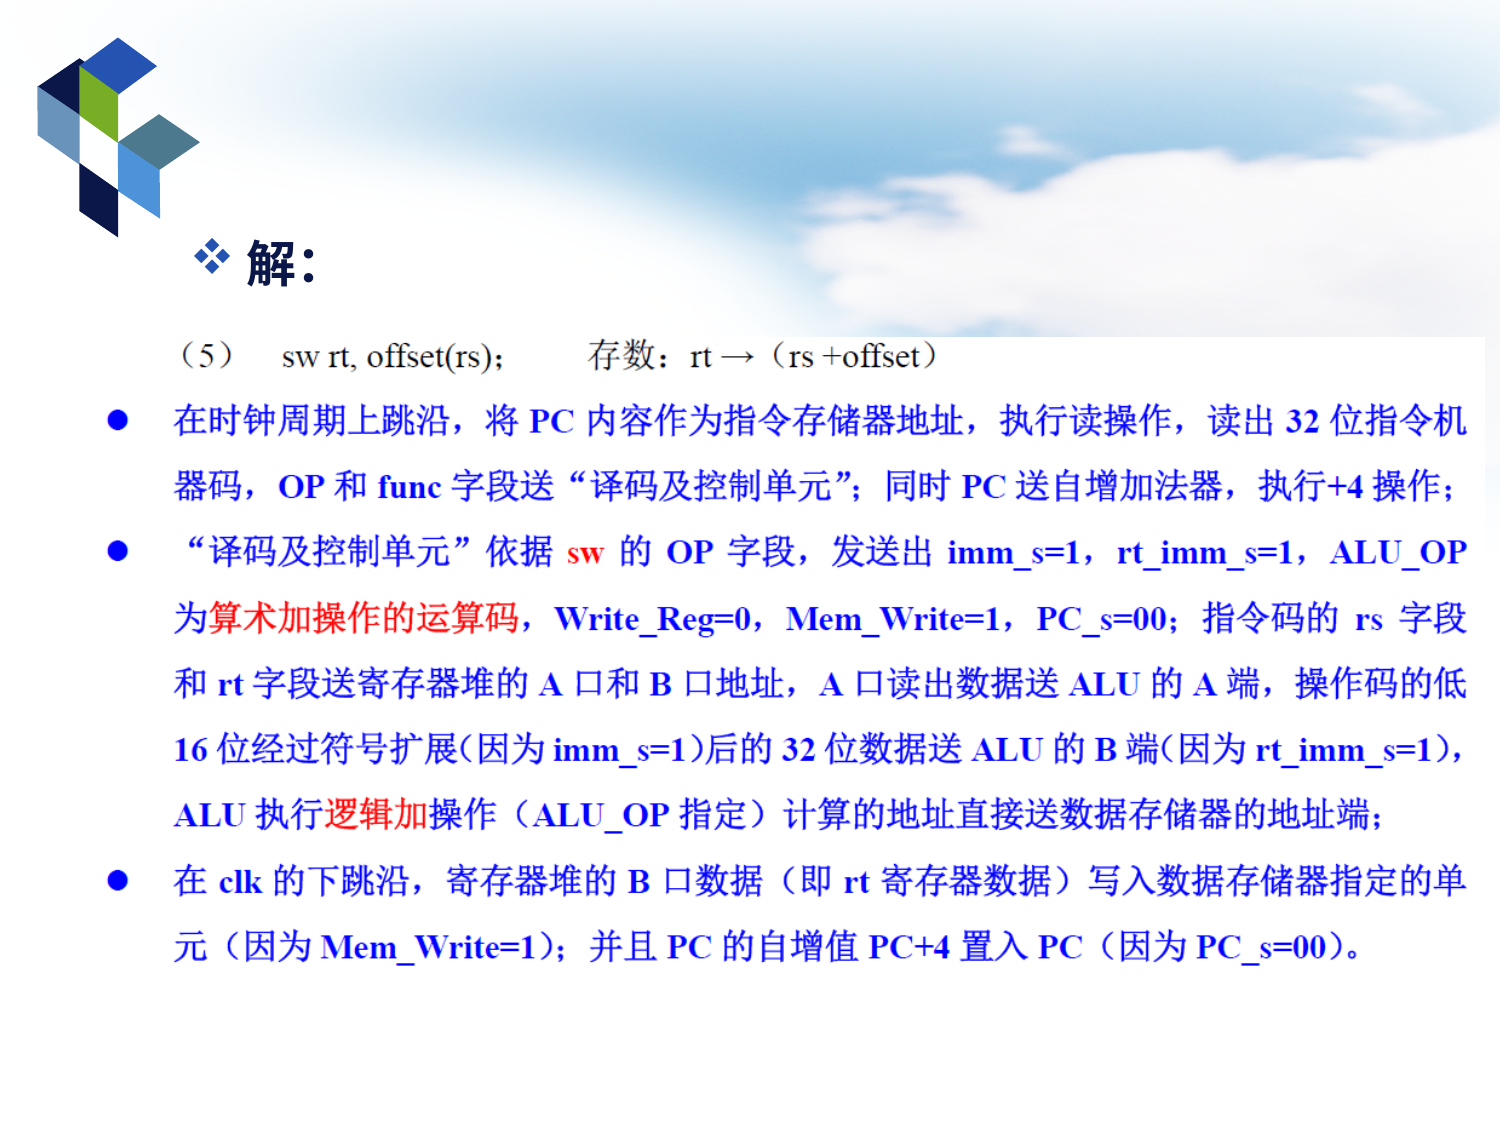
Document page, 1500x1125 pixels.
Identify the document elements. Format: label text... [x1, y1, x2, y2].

picture [0, 0, 1500, 1013]
list 解： [174, 224, 1425, 335]
